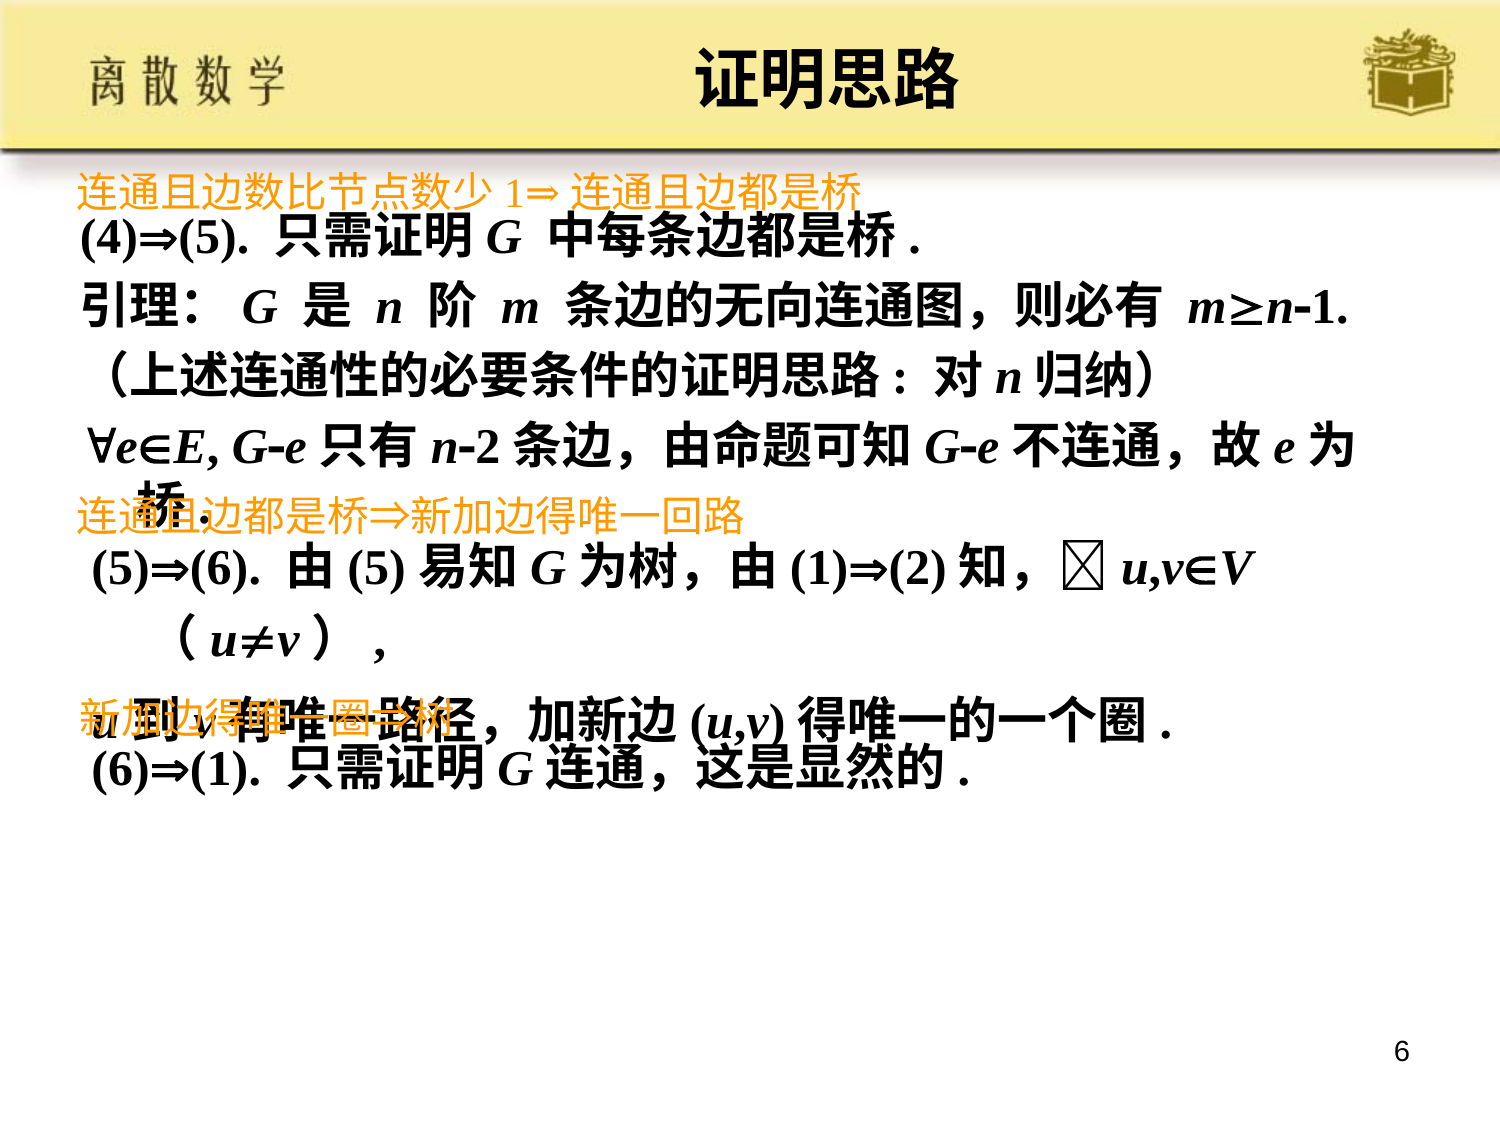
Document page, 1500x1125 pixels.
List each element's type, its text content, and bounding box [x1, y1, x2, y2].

text_box 新加边得唯一圈⇒树 [64, 684, 1099, 750]
title 证明思路 [324, 42, 1329, 112]
text_box (6)(1). 只需证明G连通，这是显然的. [76, 727, 1365, 803]
picture [0, 0, 1500, 1125]
text_box 连通且边数比节点数少1⇒连通且边都是桥 [61, 158, 1096, 224]
text_box (5)(6). 由(5)易知G为树，由(1)(2)知，u,vV（uv）, u到v有唯一路径，加新边(u,v)得唯一的一个圈. [76, 515, 1365, 681]
text_box 连通且边都是桥⇒新加边得唯一回路 [61, 482, 1096, 548]
slide_number 6 [1074, 1024, 1425, 1103]
list (4)(5). 只需证明G 中每条边都是桥. 引理：G 是 n 阶 m 条边的无向连通图，则必有 mn1. （上述连通性的必要条件的证明思路: 对n归纳） eE, Ge只有n2条边，由命题可知Ge不连通，故e为桥. [64, 196, 1436, 492]
